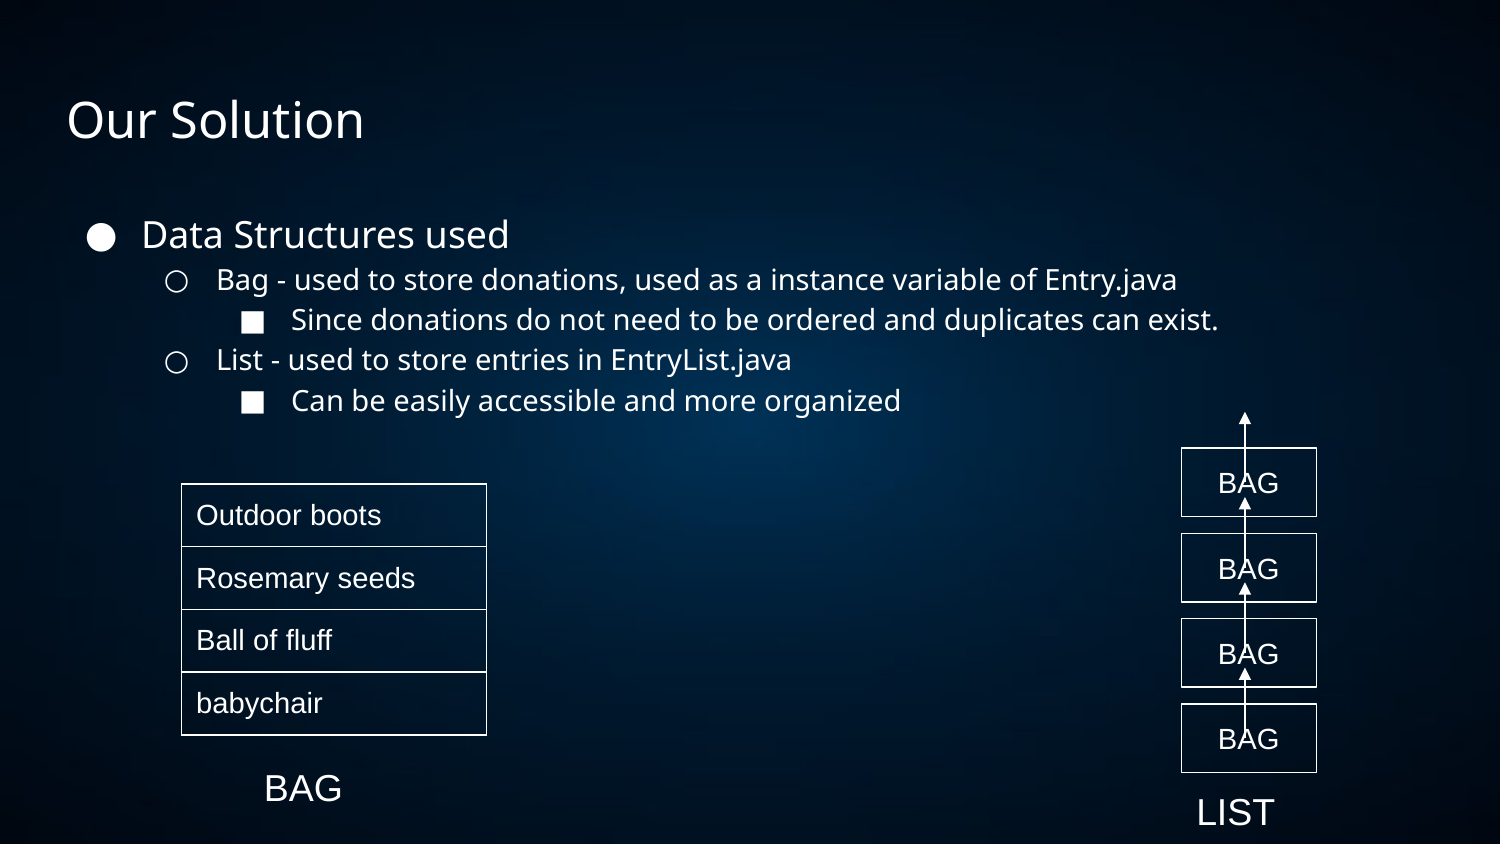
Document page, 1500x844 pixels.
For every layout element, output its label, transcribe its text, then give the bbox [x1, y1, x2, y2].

text_box BAG [1181, 533, 1317, 602]
text_box BAG [1181, 703, 1317, 772]
table_header Outdoor boots [182, 485, 486, 546]
table_cell babychair [182, 673, 486, 734]
text_box BAG [1181, 447, 1317, 517]
text_box LIST [1181, 772, 1408, 829]
picture [0, 0, 1500, 844]
text_box BAG [248, 749, 512, 812]
title Our Solution [51, 72, 1449, 167]
table_cell Ball of fluff [182, 610, 486, 671]
text_box BAG [1181, 618, 1317, 688]
list Data Structures used Bag - used to store donations, used as a instance variable of Entry.java Since donations do not need to be ordered and duplicates can exist. List - used to store entries in EntryList.java Can be easily accessible and more organized [51, 189, 1424, 750]
table_cell Rosemary seeds [182, 547, 486, 609]
